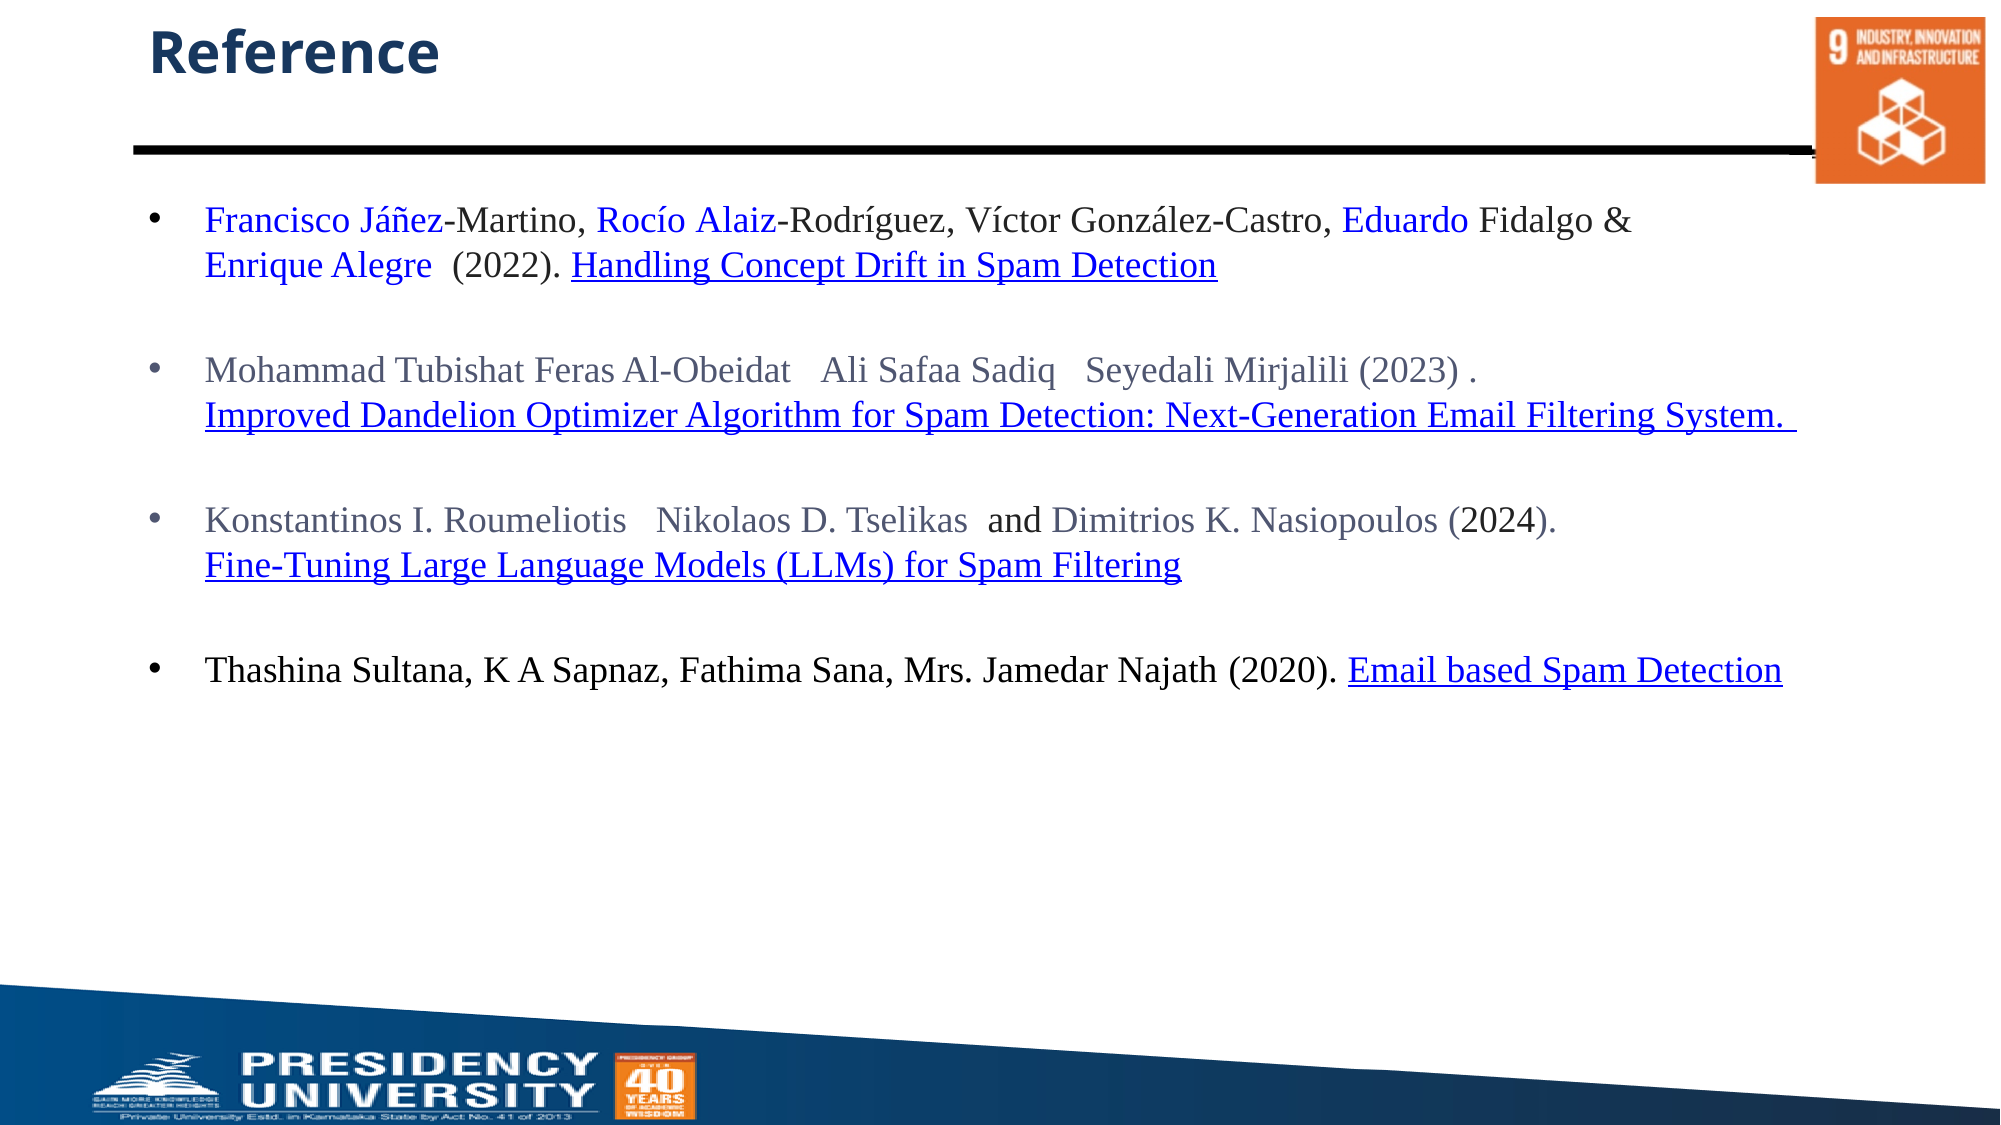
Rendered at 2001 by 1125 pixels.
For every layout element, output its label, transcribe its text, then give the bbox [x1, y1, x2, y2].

picture [0, 982, 2000, 1125]
title Reference [133, 45, 1807, 125]
picture [1812, 16, 1986, 185]
list Francisco Jáñez-Martino, Rocío Alaiz-Rodríguez, Víctor González-Castro, Eduardo Fidalgo & Enrique Alegre (2022). Handling Concept Drift in Spam Detection Mohammad Tubishat Feras Al-Obeidat Ali Safaa Sadiq Seyedali Mirjalili (2023) . Improved Dandelion Optimizer Algorithm for Spam Detection: Next-Generation Email Filtering System. Konstantinos I. Roumeliotis Nikolaos D. Tselikas and Dimitrios K. Nasiopoulos (2024). Fine-Tuning Large Language Models (LLMs) for Spam Filtering Thashina Sultana, K A Sapnaz, Fathima Sana, Mrs. Jamedar Najath (2020). Email based Spam Detection [133, 187, 1884, 1000]
